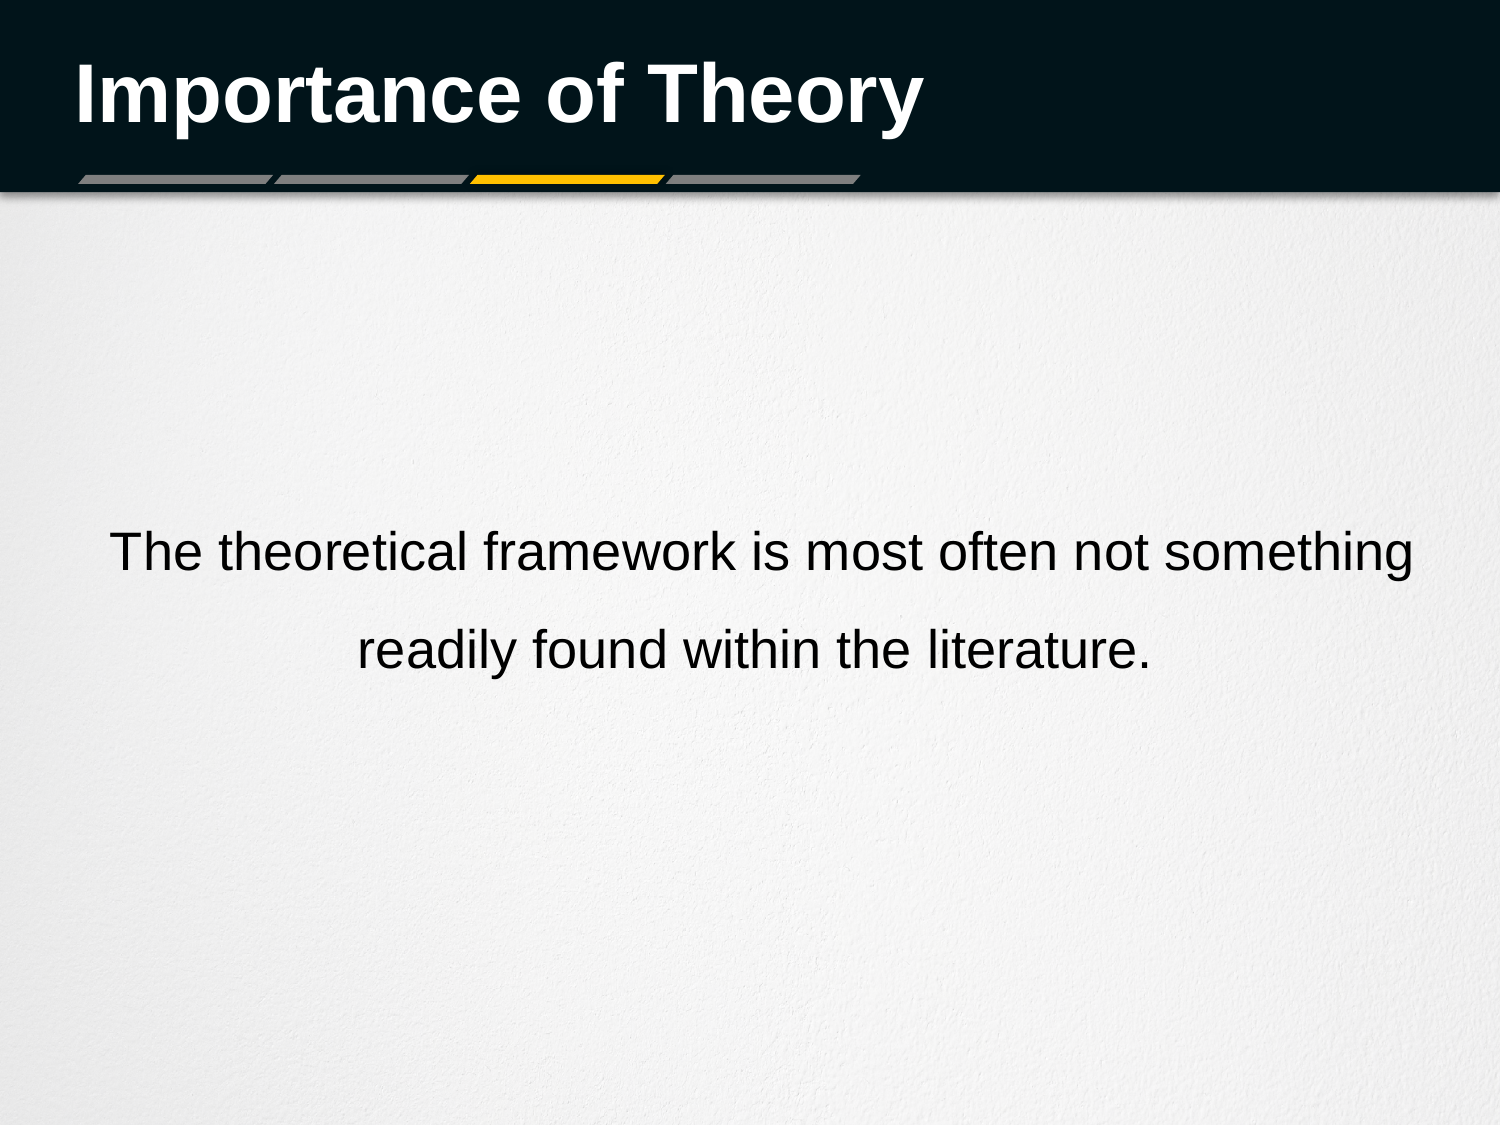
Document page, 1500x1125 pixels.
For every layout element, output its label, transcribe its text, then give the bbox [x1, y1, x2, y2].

text_box [274, 174, 468, 184]
text_box [78, 174, 274, 184]
title Importance of Theory [59, 0, 1500, 193]
text_box [469, 174, 665, 184]
text_box [670, 174, 861, 184]
list The theoretical framework is most often not something readily found within the literature. [59, 212, 1468, 950]
